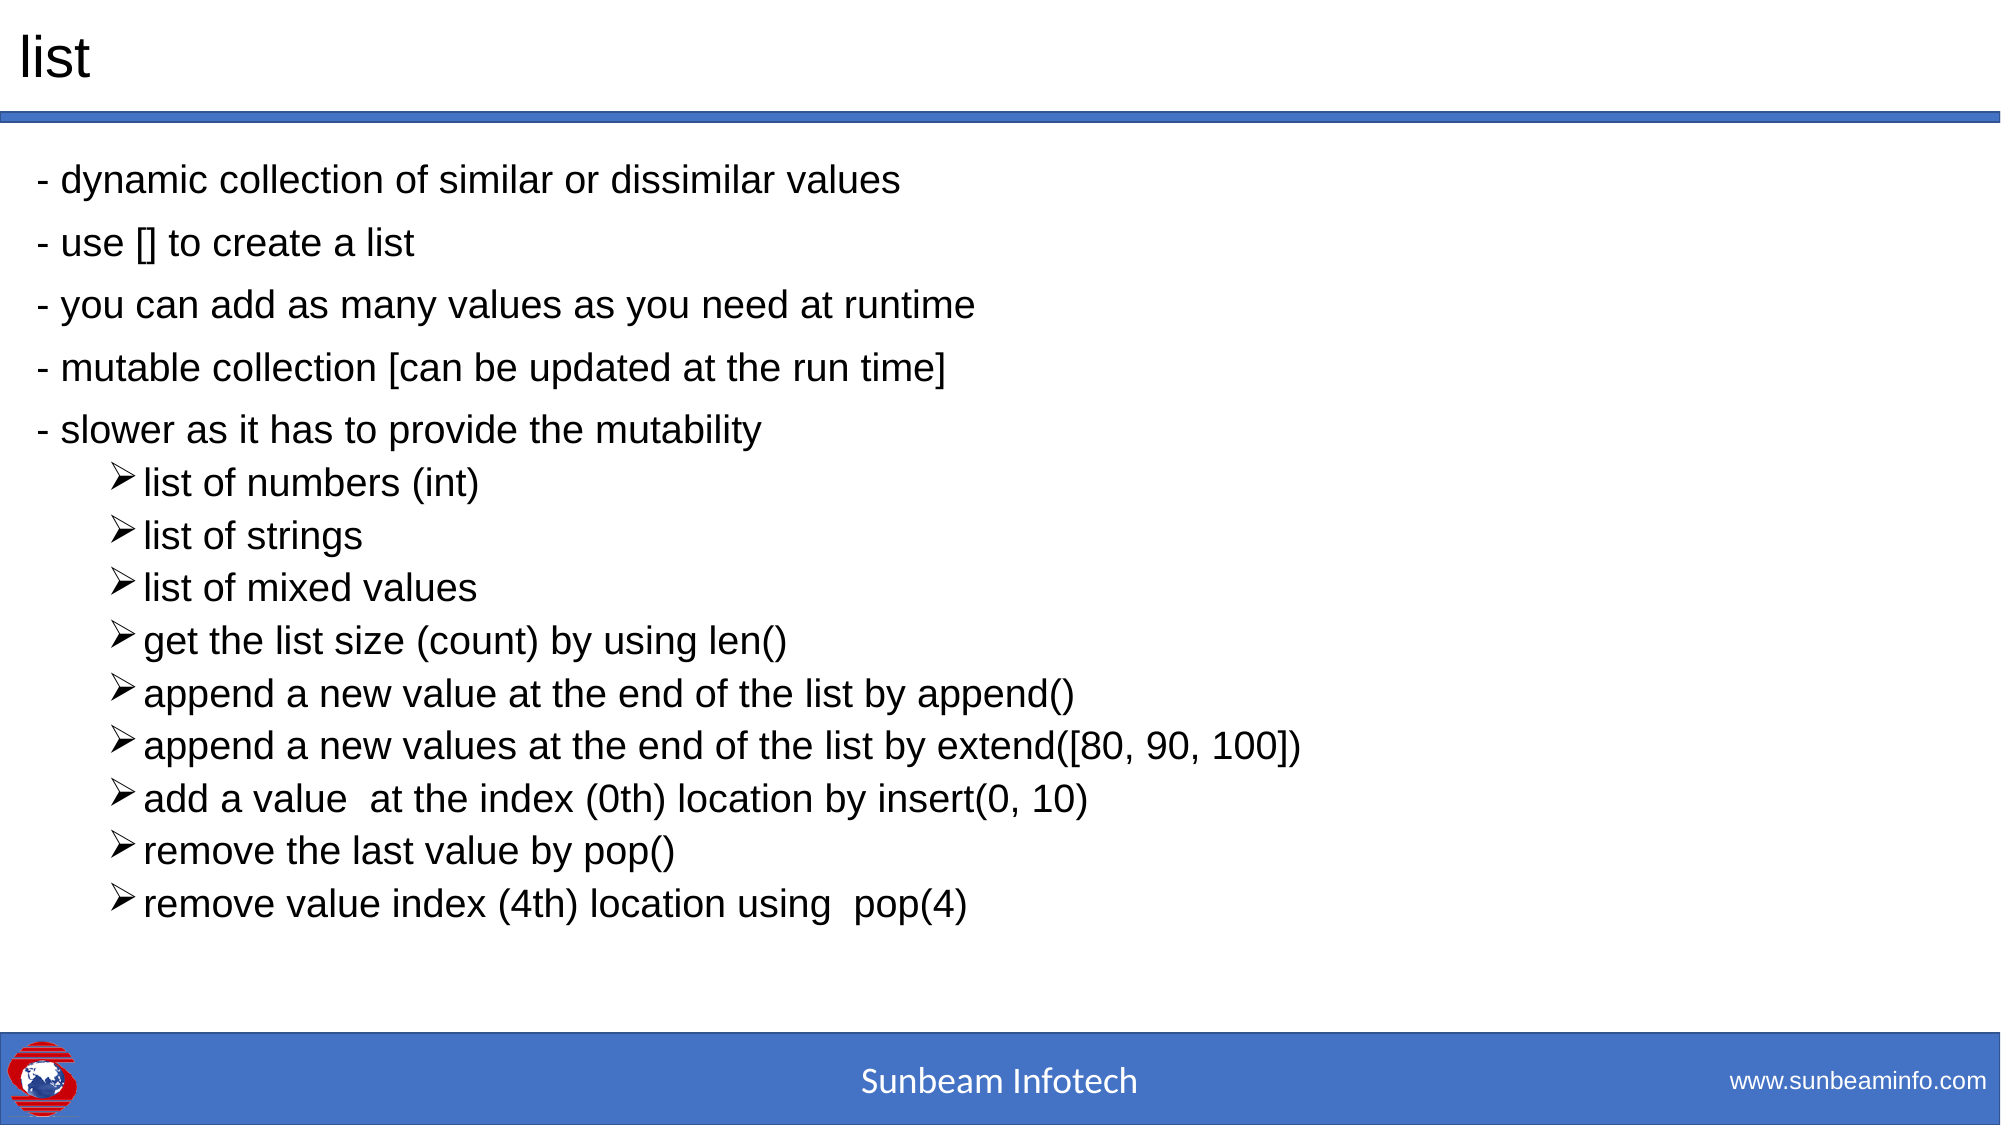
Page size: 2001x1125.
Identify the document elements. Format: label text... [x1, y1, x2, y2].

picture [1, 1036, 82, 1117]
title list [4, 5, 1993, 112]
list - dynamic collection of similar or dissimilar values - use [] to create a list - you can add as many values as you need at runtime - mutable collection [can be updated at the run time] - slower as it has to provide the mutability list of numbers (int) list of strings list of mixed values get the list size (count) by using len() append a new value at the end of the list by append() append a new values at the end of the list by extend([80, 90, 100]) add a value at the index (0th) location by insert(0, 10) remove the last value by pop() remove value index (4th) location using pop(4) [21, 152, 1982, 1001]
